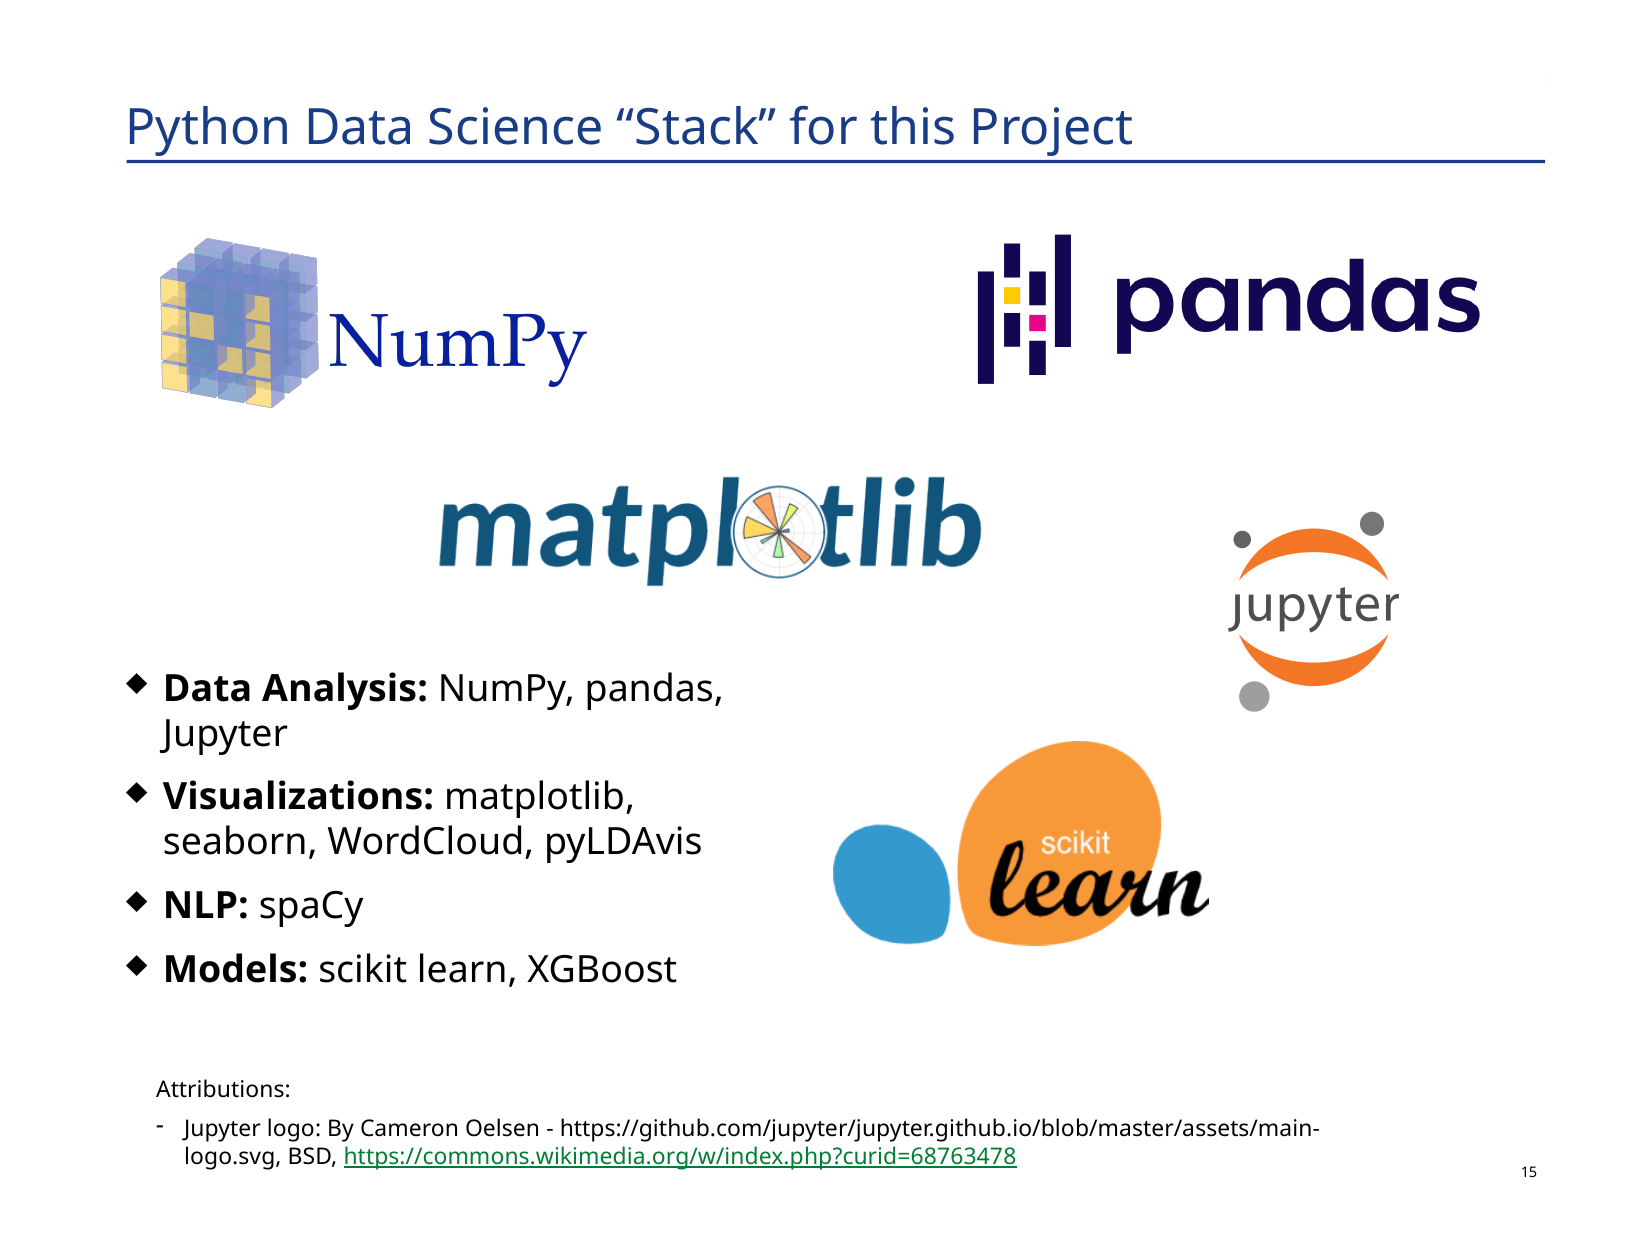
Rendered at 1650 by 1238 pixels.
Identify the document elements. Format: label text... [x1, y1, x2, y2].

text_box Attributions: Jupyter logo: By Cameron Oelsen - https://github.com/jupyter/jupyter.github.io/blob/master/assets/main-logo.svg, BSD, https://commons.wikimedia.org/w/index.php?curid=68763478 [141, 1067, 1389, 1219]
picture [833, 741, 1209, 946]
picture [160, 238, 587, 408]
slide_number 14 [1469, 1120, 1538, 1183]
picture [1226, 509, 1402, 712]
title Python Data Science “Stack” for this Project [125, 0, 1545, 155]
text_box Data Analysis: NumPy, pandas, Jupyter Visualizations: matplotlib, seaborn, WordCloud, pyLDAvis NLP: spaCy Models: scikit learn, XGBoost [125, 663, 764, 1031]
picture [953, 197, 1504, 421]
picture [404, 471, 1009, 592]
